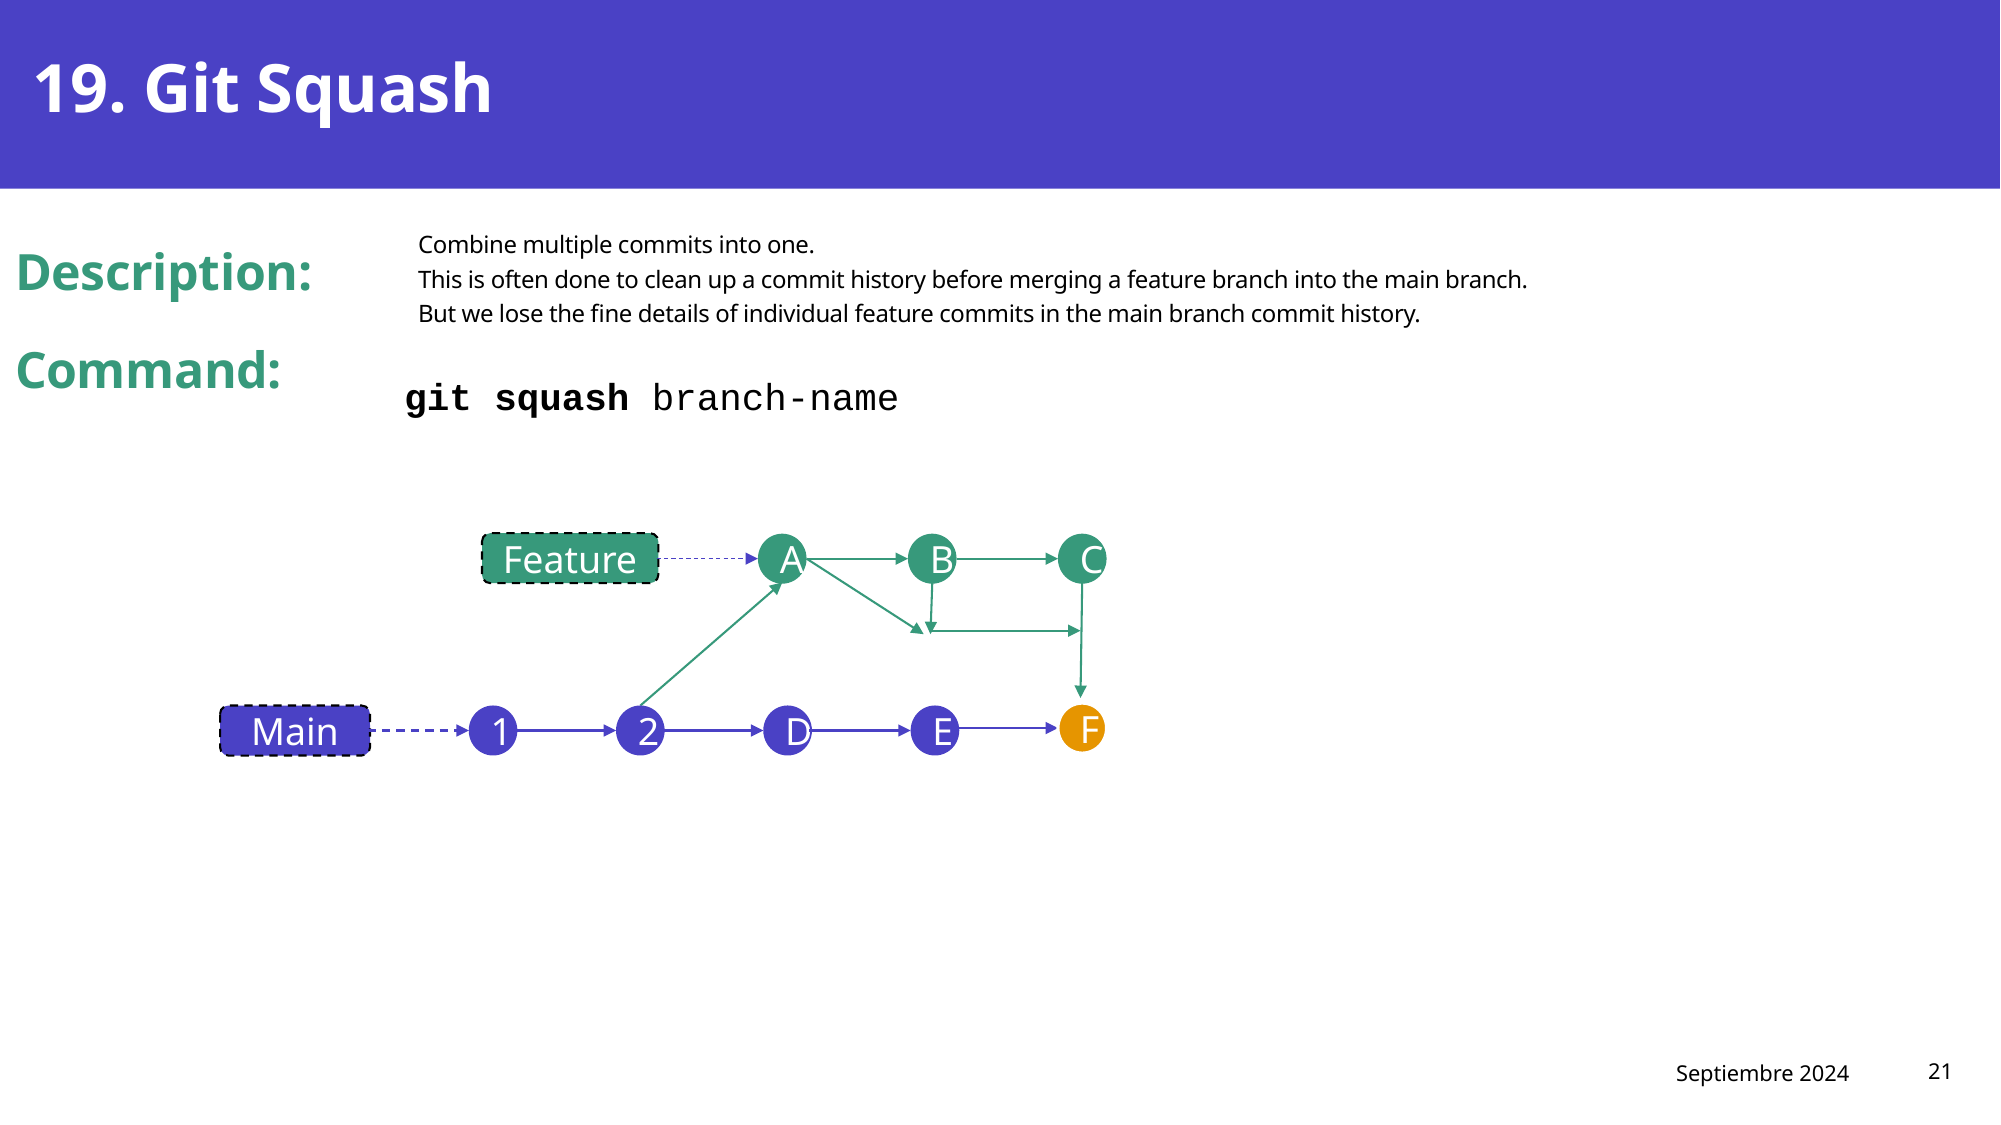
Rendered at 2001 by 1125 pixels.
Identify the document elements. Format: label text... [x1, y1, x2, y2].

text_box Main [219, 704, 372, 757]
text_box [806, 558, 924, 635]
text_box git squash branch-name [389, 365, 1775, 426]
text_box E [909, 704, 961, 757]
list Command: [0, 324, 467, 423]
text_box D [762, 704, 813, 757]
slide_number Septiembre 2024 [1150, 1042, 1864, 1103]
text_box C [1056, 532, 1108, 585]
list Combine multiple commits into one. This is often done to clean up a commit history before merging a feature branch into the main branch. But we lose the fine details of individual feature commits in the main branch commit history. [403, 213, 1560, 339]
list Description: [0, 226, 403, 324]
slide_number 21 [1864, 1042, 1968, 1103]
text_box 1 [467, 704, 519, 757]
text_box F [1056, 701, 1109, 755]
text_box A [756, 532, 808, 585]
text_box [640, 583, 783, 706]
text_box Feature [480, 532, 660, 585]
title 19. Git Squash [17, 38, 1968, 137]
text_box B [906, 532, 958, 585]
text_box 2 [614, 704, 666, 757]
